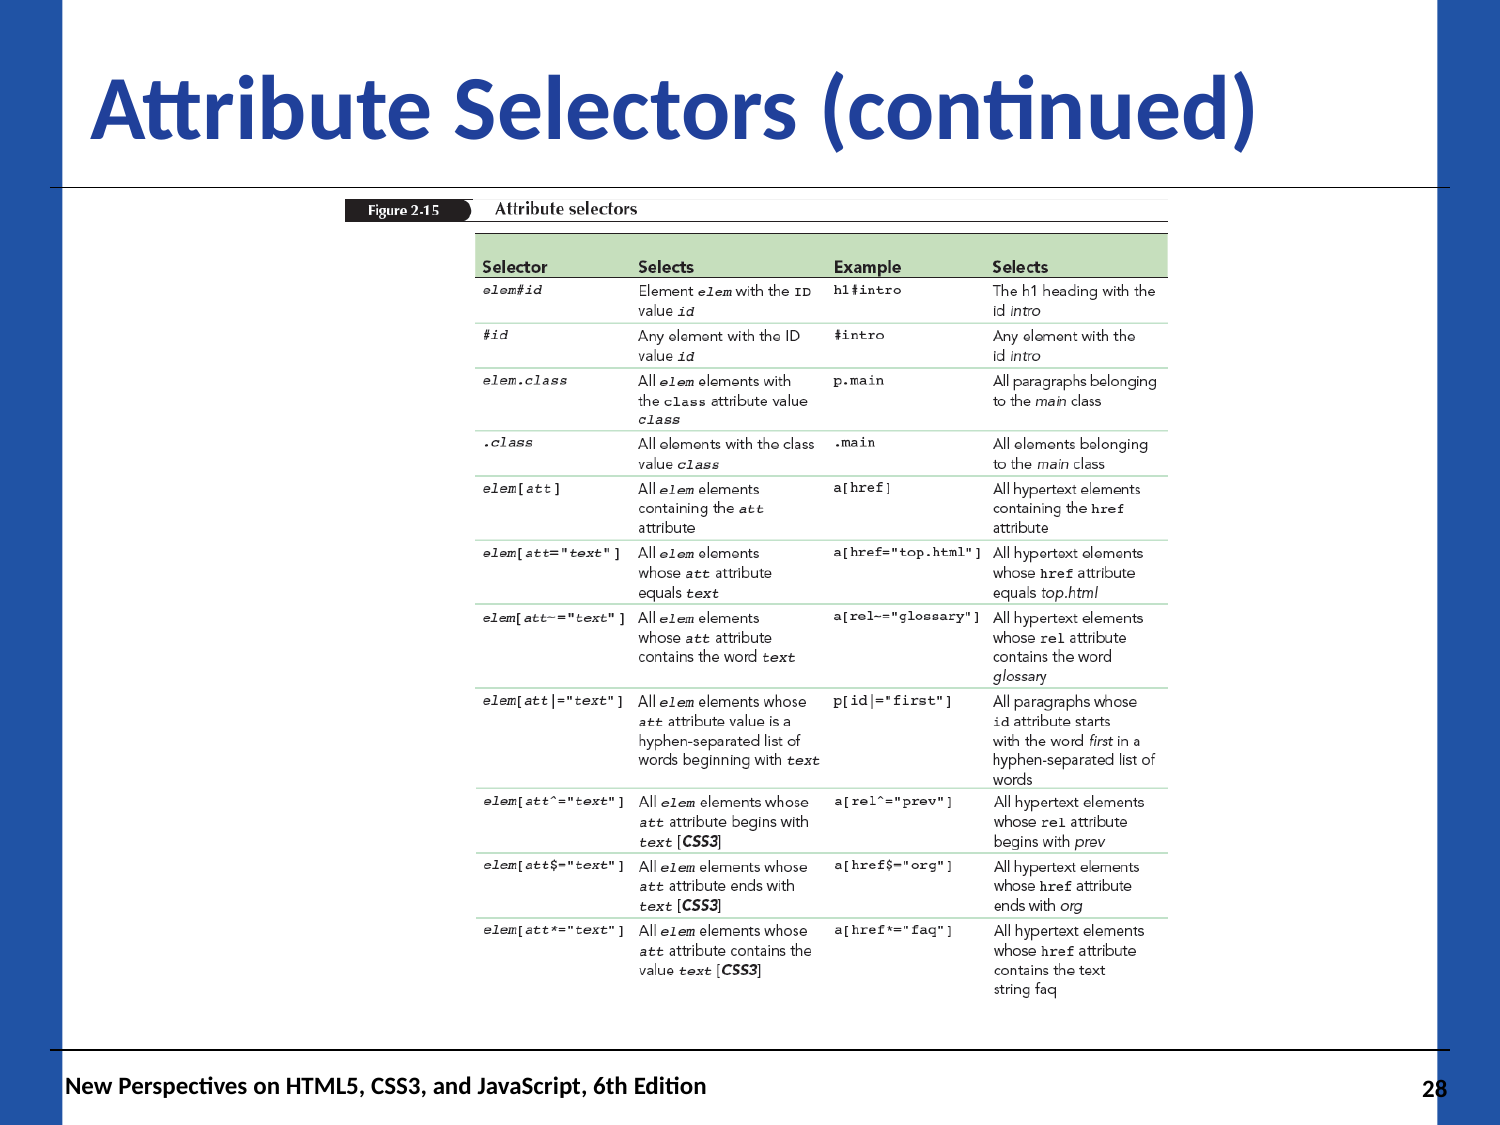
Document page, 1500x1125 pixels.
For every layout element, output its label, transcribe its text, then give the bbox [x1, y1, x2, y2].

footer New Perspectives on HTML5, CSS3, and JavaScript, 6th Edition [50, 1047, 1400, 1123]
slide_number 28 [1374, 1050, 1463, 1125]
title Attribute Selectors (continued) [74, 24, 1438, 181]
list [345, 199, 1168, 1006]
